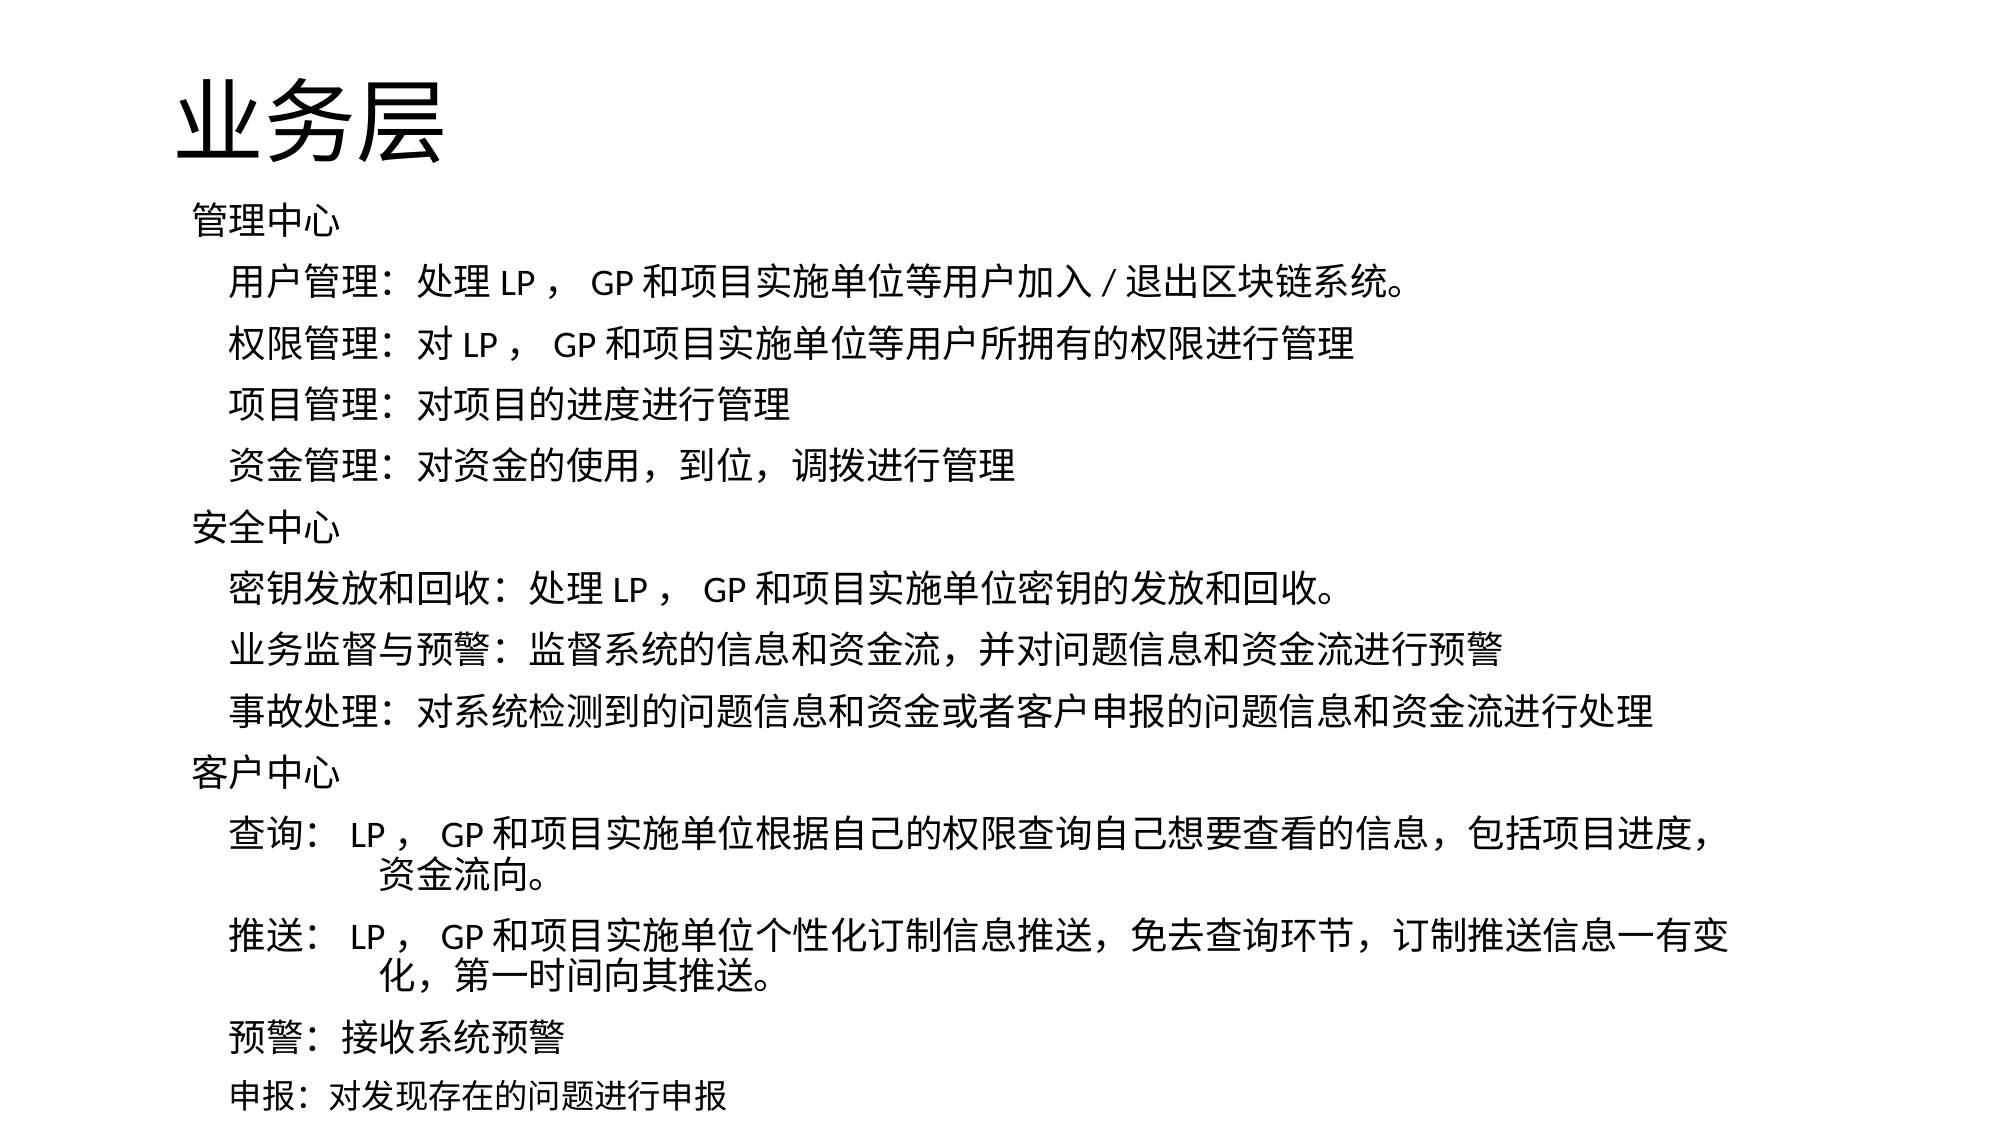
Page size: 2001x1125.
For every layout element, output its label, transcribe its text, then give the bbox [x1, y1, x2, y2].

text_box 业务层 [158, 56, 1805, 117]
text_box 管理中心 用户管理：处理LP，GP和项目实施单位等用户加入/退出区块链系统。 权限管理：对LP，GP和项目实施单位等用户所拥有的权限进行管理 项目管理：对项目的进度进行管理 资金管理：对资金的使用，到位，调拨进行管理 安全中心 密钥发放和回收：处理LP，GP和项目实施单位密钥的发放和回收。 业务监督与预警：监督系统的信息和资金流，并对问题信息和资金流进行预警 事故处理：对系统检测到的问题信息和资金或者客户申报的问题信息和资金流进行处理 客户中心 查询：LP，GP和项目实施单位根据自己的权限查询自己想要查看的信息，包括项目进度， 资金流向。 推送：LP，GP和项目实施单位个性化订制信息推送，免去查询环节，订制推送信息一有变 化，第一时间向其推送。 预警：接收系统预警 申报：对发现存在的问题进行申报 [176, 194, 1824, 1125]
